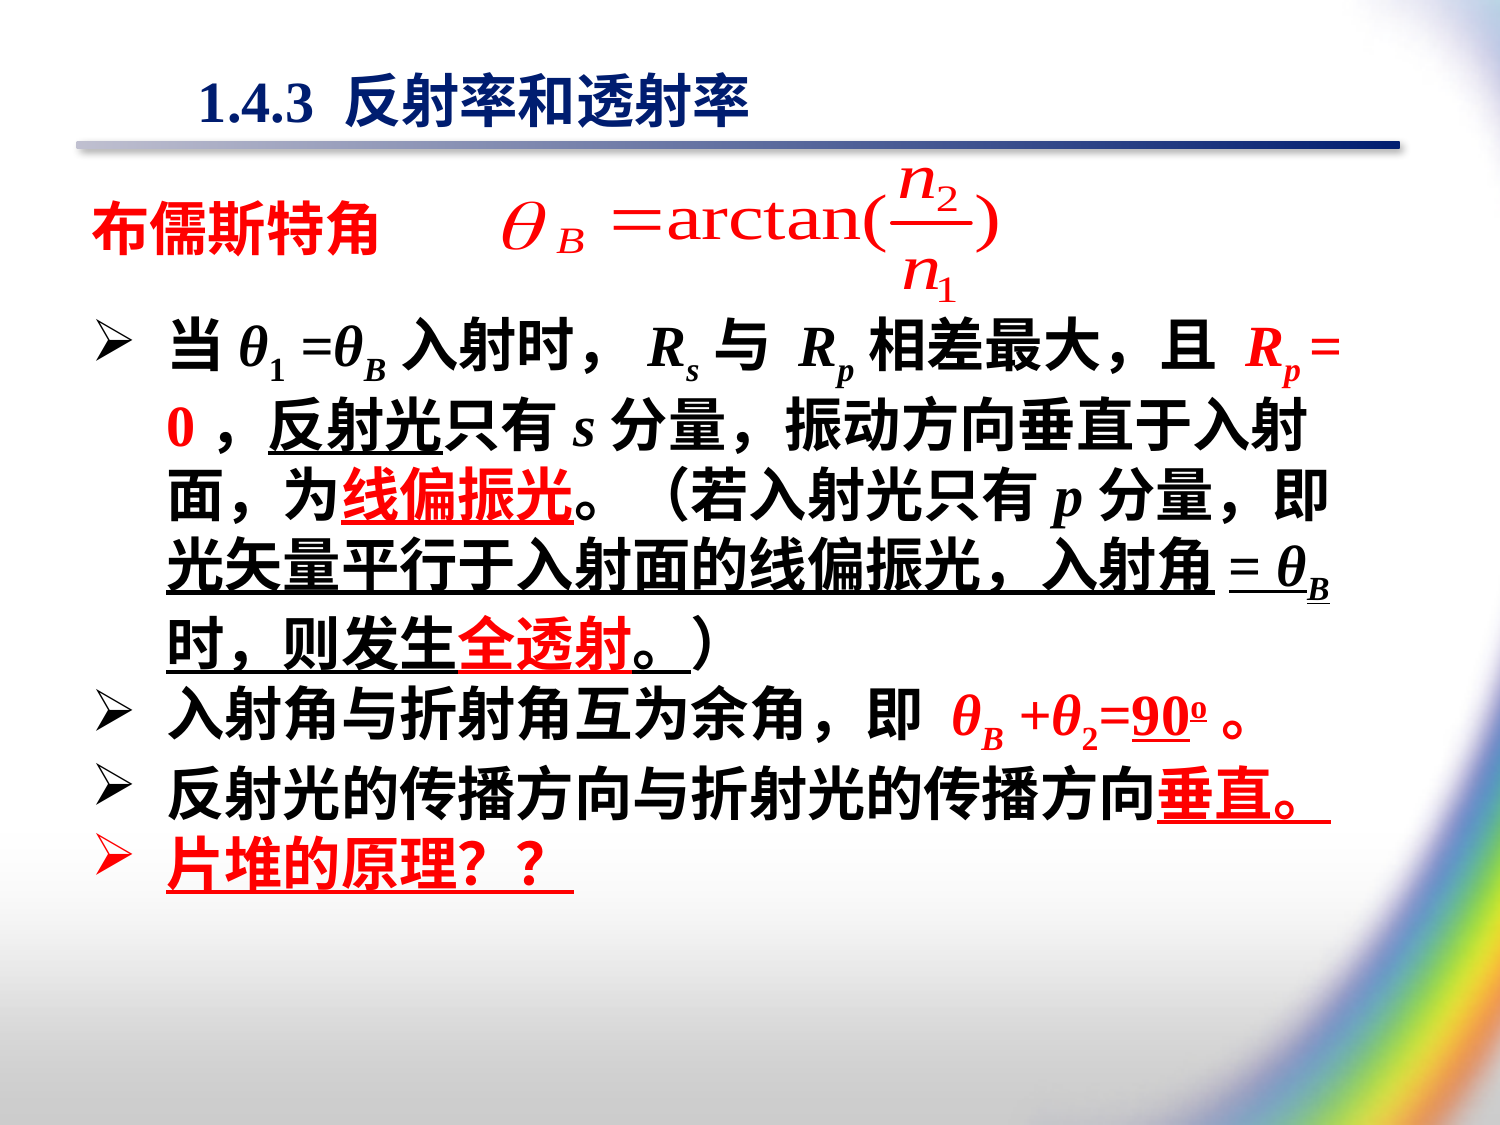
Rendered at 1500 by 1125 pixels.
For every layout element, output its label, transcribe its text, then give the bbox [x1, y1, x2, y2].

text_box [1017, 139, 1402, 151]
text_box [489, 136, 1015, 315]
picture [0, 0, 1500, 1125]
text_box 当θ1 =θB入射时，Rs与 Rp相差最大，且 Rp = 0，反射光只有s分量，振动方向垂直于入射面，为线偏振光。（若入射光只有p分量，即光矢量平行于入射面的线偏振光，入射角= θB 时，则发生全透射。） 入射角与折射角互为余角，即 θB +θ2=90o。 反射光的传播方向与折射光的传播方向垂直。 片堆的原理？？ [76, 300, 1386, 905]
title 1.4.3 反射率和透射率 [183, 54, 1344, 138]
text_box [75, 139, 485, 151]
text_box 布儒斯特角 [76, 184, 417, 270]
